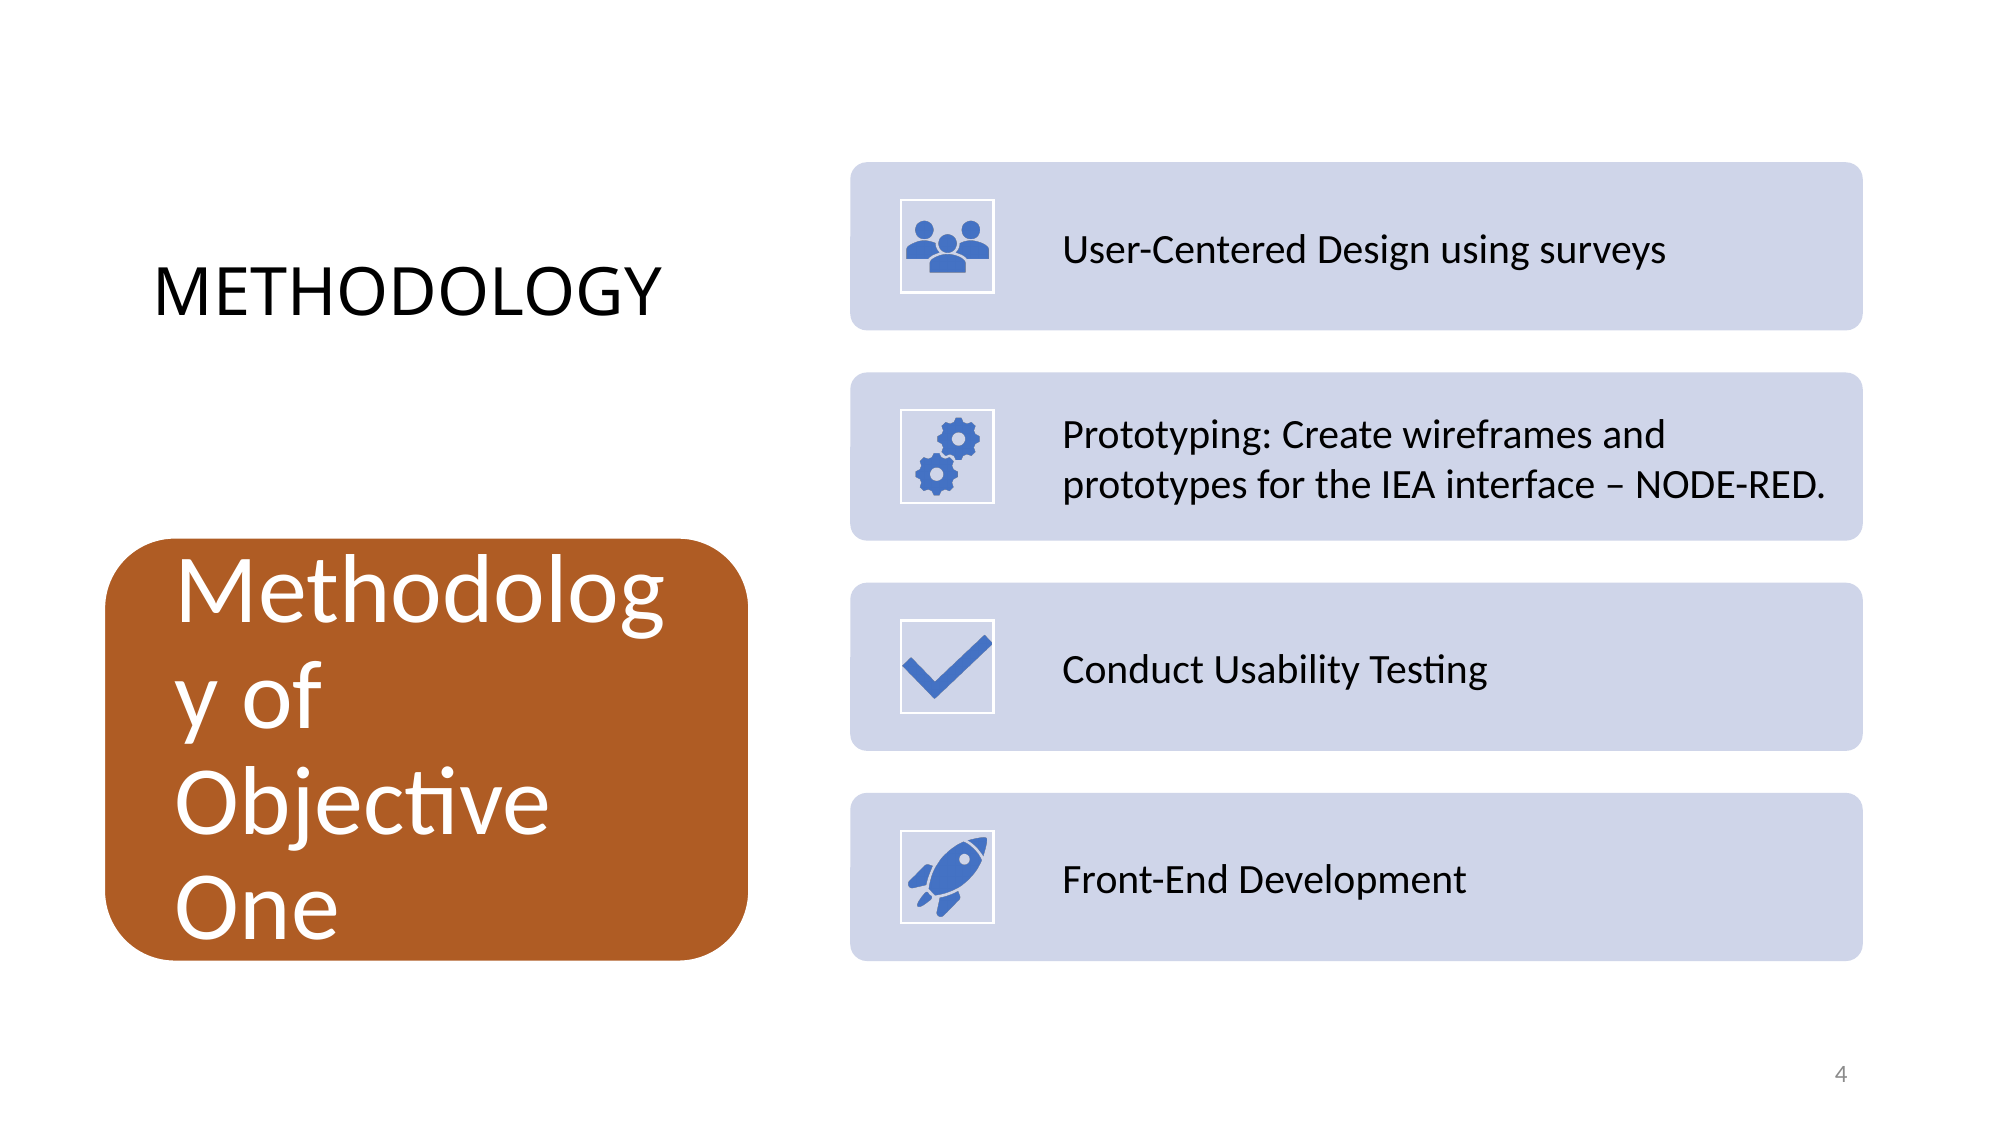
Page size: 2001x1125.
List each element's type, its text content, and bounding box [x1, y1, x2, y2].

slide_number 4 [1412, 1042, 1863, 1103]
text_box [104, 438, 750, 1064]
title METHODOLOGY [137, 75, 783, 338]
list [850, 161, 1863, 962]
